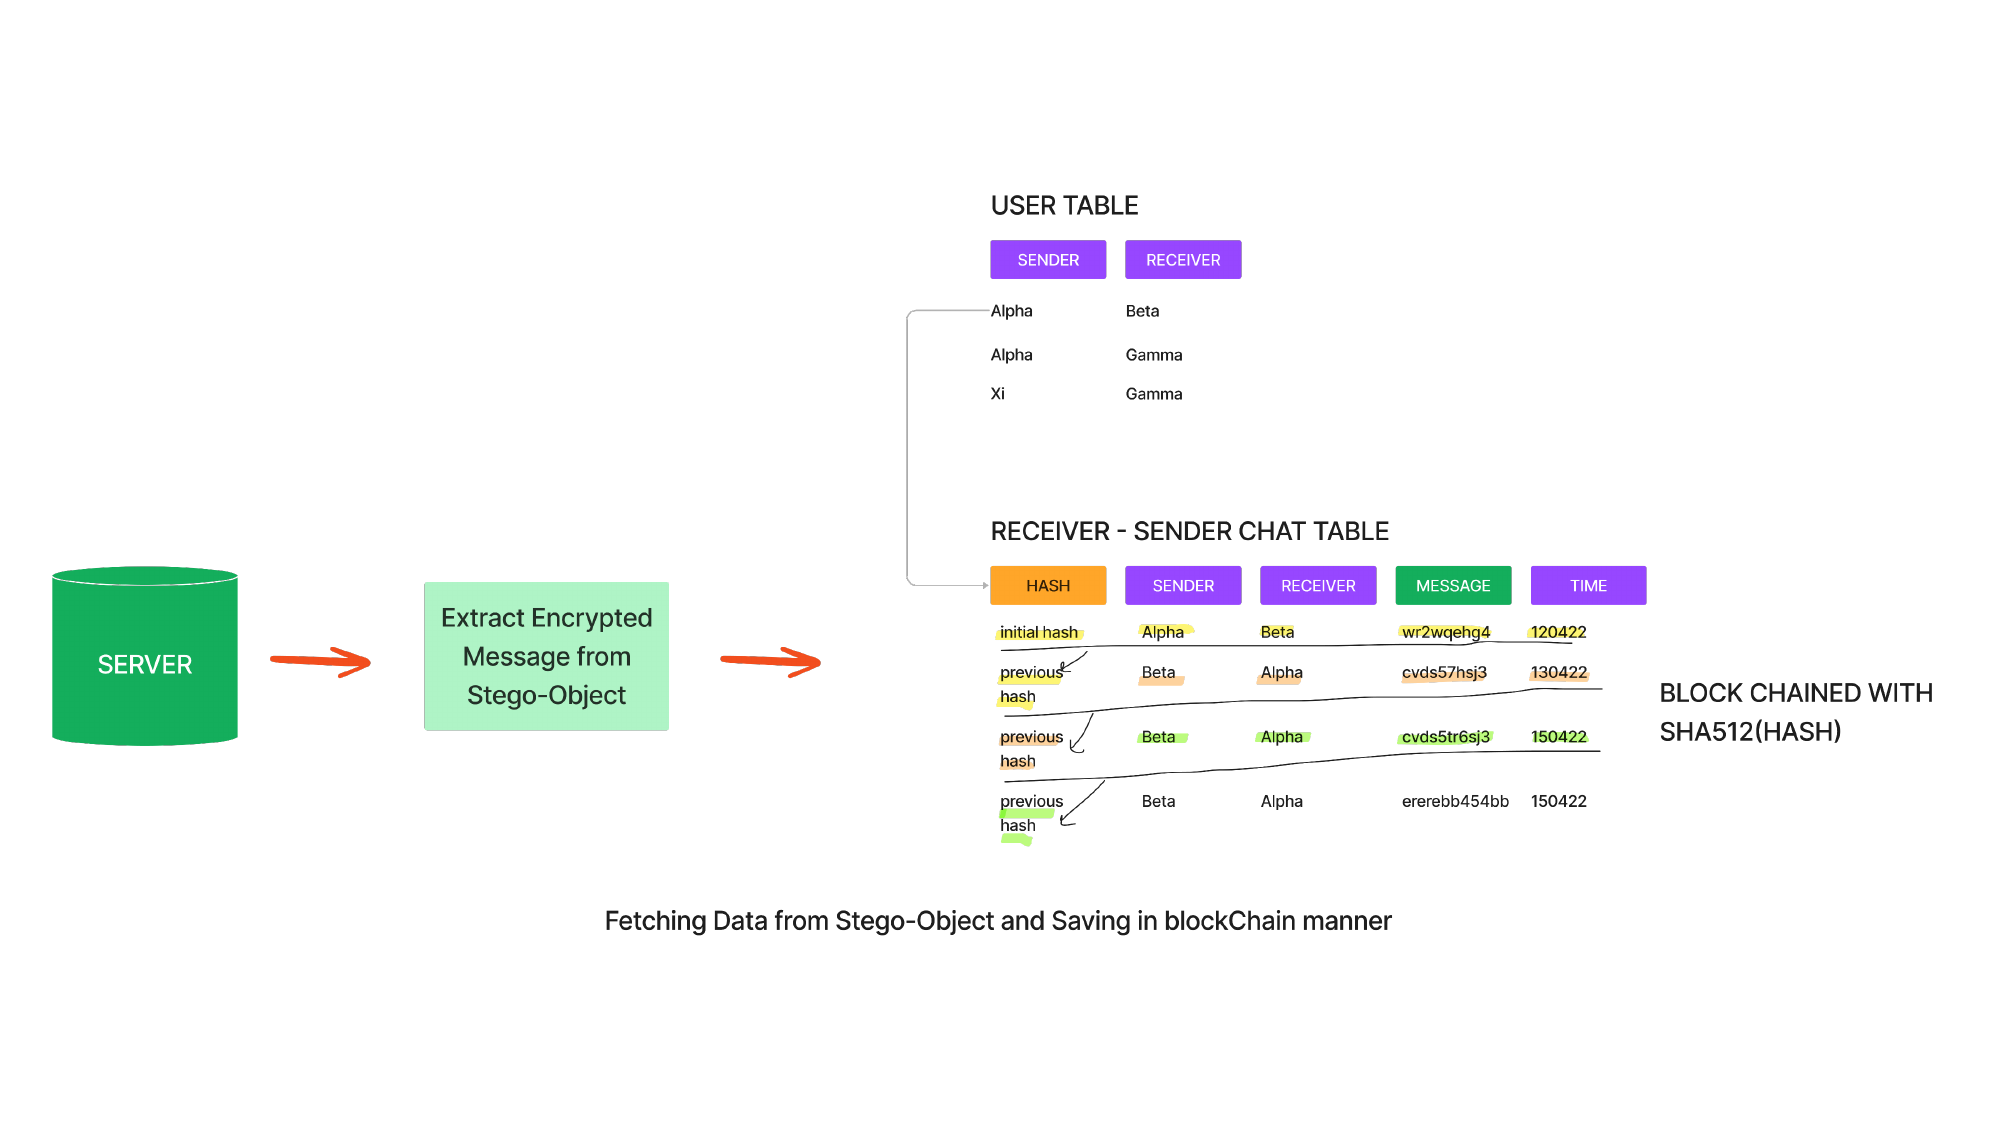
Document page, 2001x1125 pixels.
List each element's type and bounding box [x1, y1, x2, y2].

picture [0, 134, 2000, 991]
